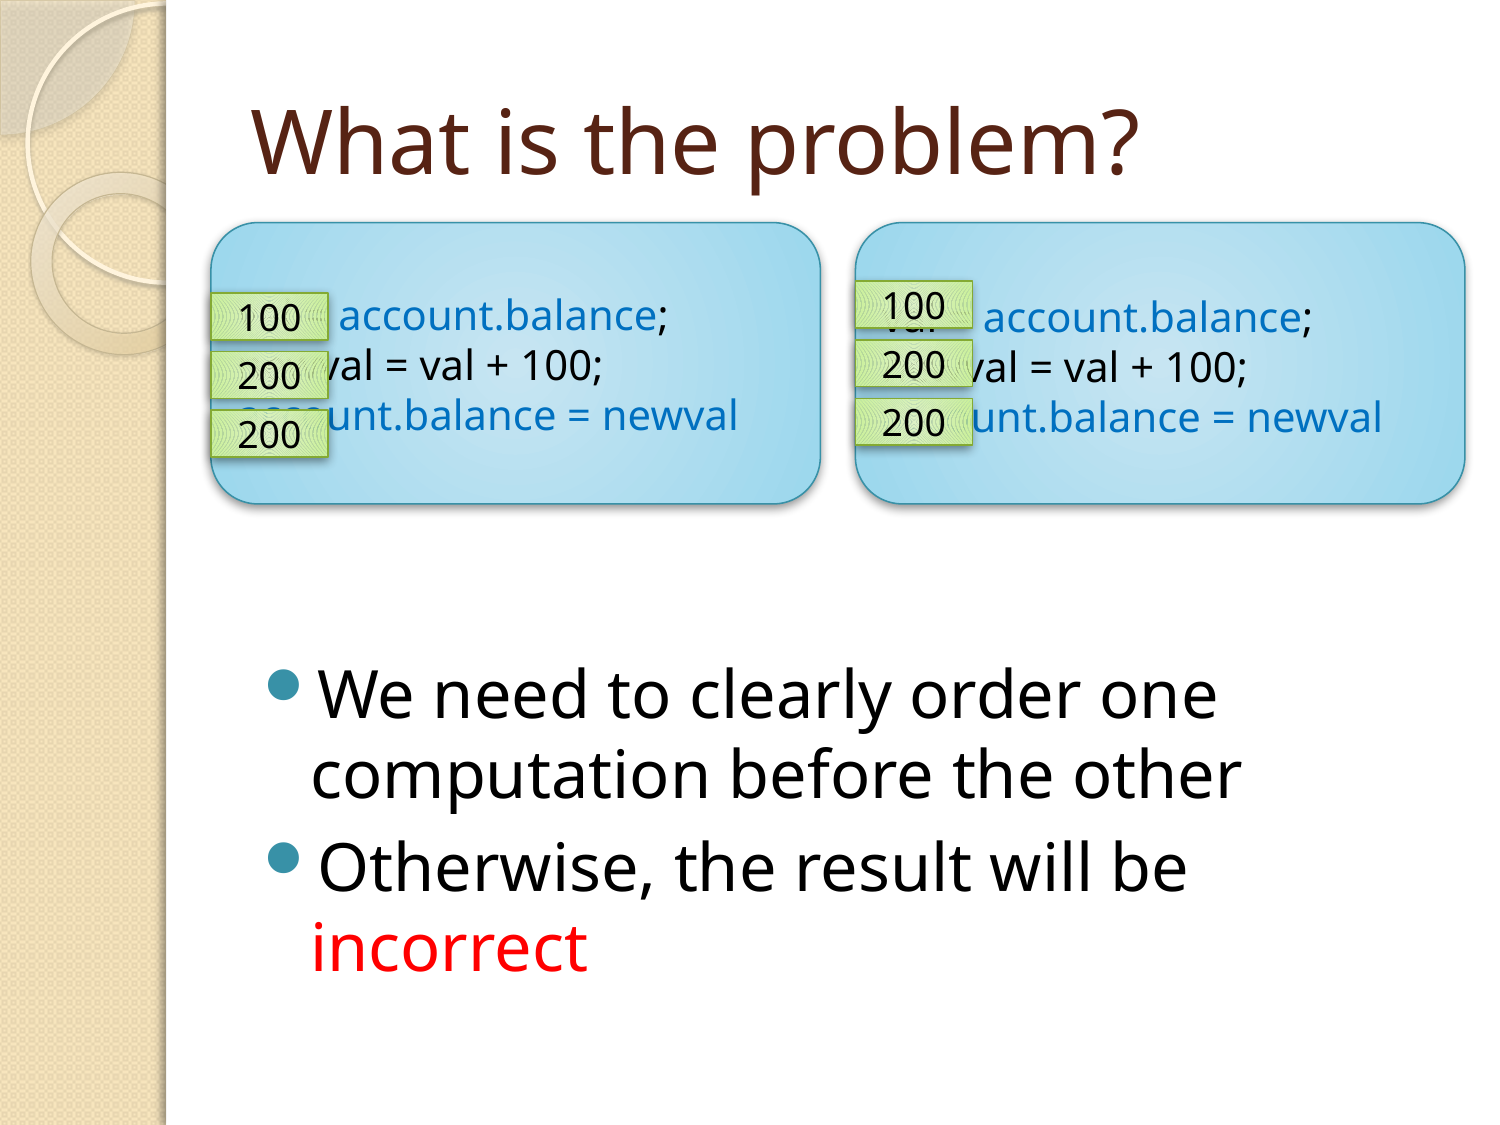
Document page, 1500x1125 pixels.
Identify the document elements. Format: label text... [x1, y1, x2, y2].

text_box val = account.balance; newval = val + 100; account.balance = newval [222, 281, 848, 446]
list We need to clearly order one computation before the other Otherwise, the result will be incorrect [235, 644, 1466, 1025]
text_box 200 [855, 339, 973, 387]
text_box 200 [855, 398, 973, 446]
title What is the problem? [235, 45, 1466, 233]
text_box 100 [210, 292, 329, 341]
text_box 100 [855, 280, 973, 329]
text_box 200 [210, 409, 329, 458]
text_box 200 [210, 351, 329, 399]
text_box [854, 448, 1466, 505]
text_box [854, 221, 1466, 283]
text_box [210, 221, 822, 290]
text_box [211, 446, 822, 505]
text_box val = account.balance; newval = val + 100; account.balance = newval [974, 283, 1500, 448]
